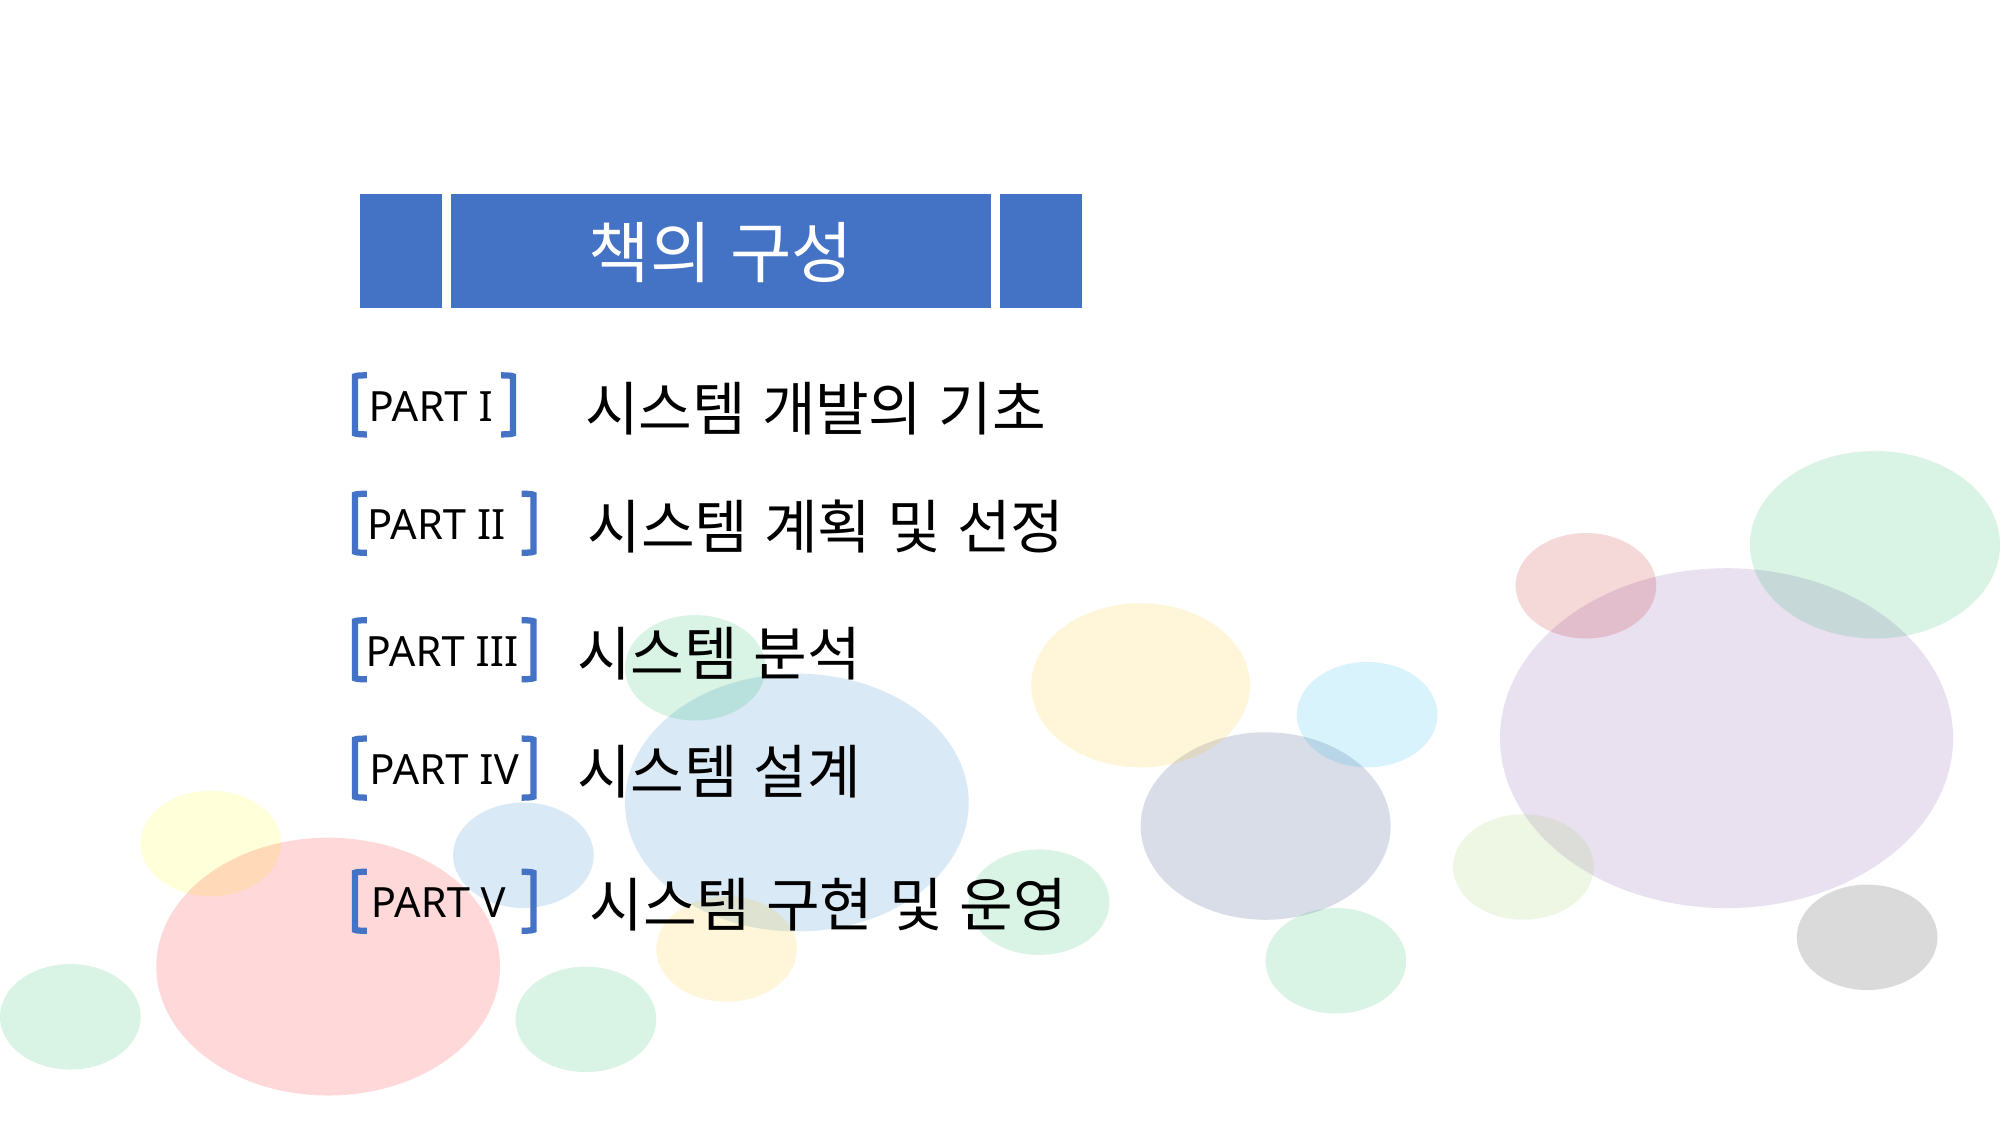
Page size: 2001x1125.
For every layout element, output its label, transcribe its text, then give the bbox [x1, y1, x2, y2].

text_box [355, 861, 1129, 947]
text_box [355, 727, 911, 814]
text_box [355, 609, 911, 696]
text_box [355, 483, 1108, 569]
text_box 책의 구성 [354, 188, 1088, 314]
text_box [355, 364, 1088, 451]
